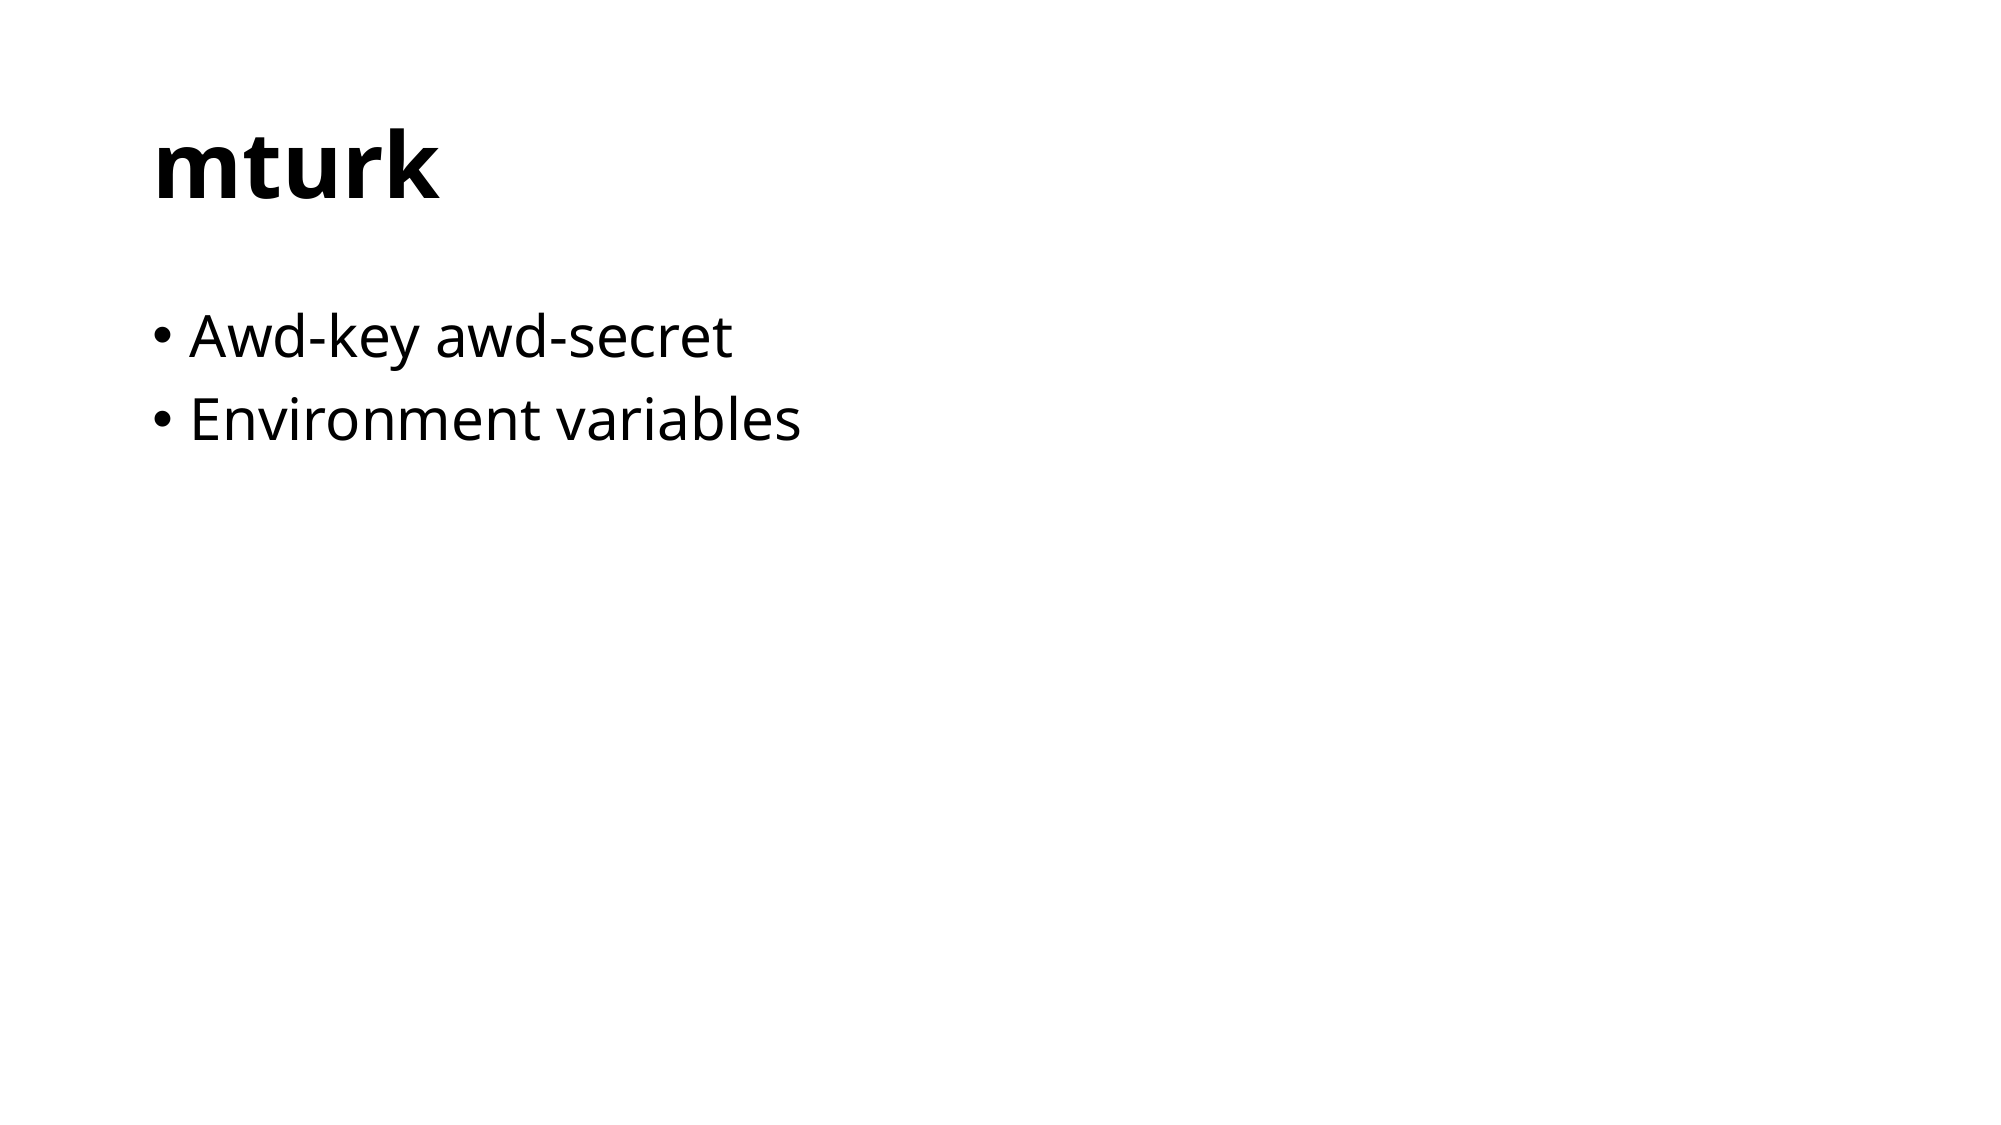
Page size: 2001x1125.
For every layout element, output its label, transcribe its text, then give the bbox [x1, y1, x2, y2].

title mturk [137, 59, 1863, 278]
list Awd-key awd-secret Environment variables [137, 299, 1863, 1014]
